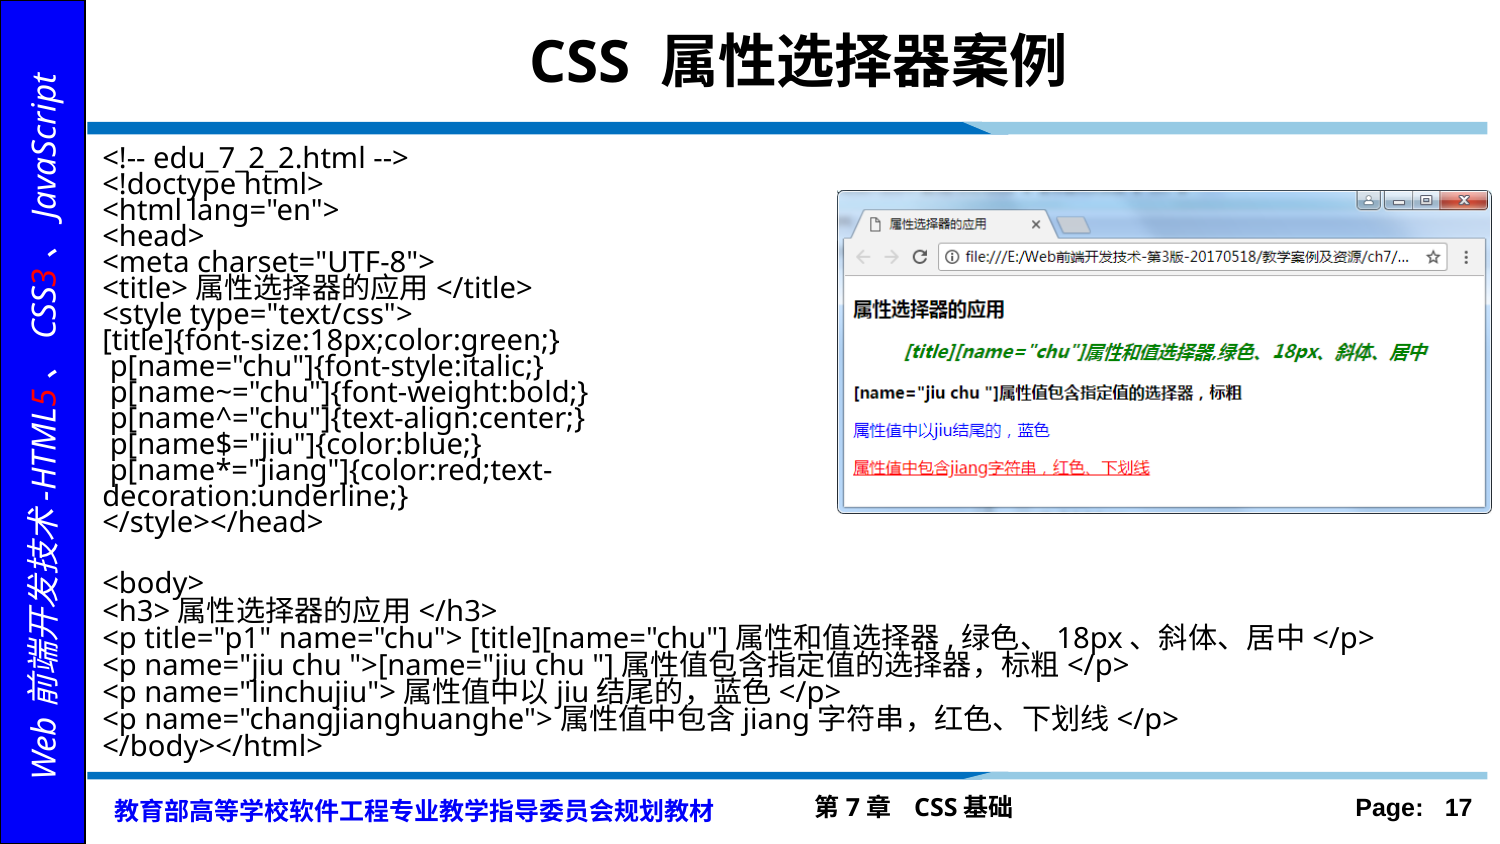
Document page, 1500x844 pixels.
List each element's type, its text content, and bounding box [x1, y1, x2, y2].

title CSS 属性选择器案例 [161, 11, 1436, 106]
picture [837, 189, 1492, 514]
text_box <!-- edu_7_2_2.html --> <!doctype html> <html lang="en"> <head> <meta charset="UTF-8"> <title>属性选择器的应用</title> <style type="text/css"> [title]{font-size:18px;color:green;} p[name="chu"]{font-style:italic;} p[name~="chu"]{font-weight:bold;} p[name^="chu"]{text-align:center;} p[name$="jiu"]{color:blue;} p[name*="jiang"]{color:red;text-decoration:underline;} </style></head> [87, 140, 825, 546]
text_box <body> <h3>属性选择器的应用</h3> <p title="p1" name="chu"> [title][name="chu"]属性和值选择器,绿色、18px、斜体、居中</p> <p name="jiu chu ">[name="jiu chu "]属性值包含指定值的选择器，标粗</p> <p name="linchujiu">属性值中以jiu结尾的，蓝色</p> <p name="changjianghuanghe">属性值中包含jiang字符串，红色、下划线</p> </body></html> [87, 565, 1488, 770]
